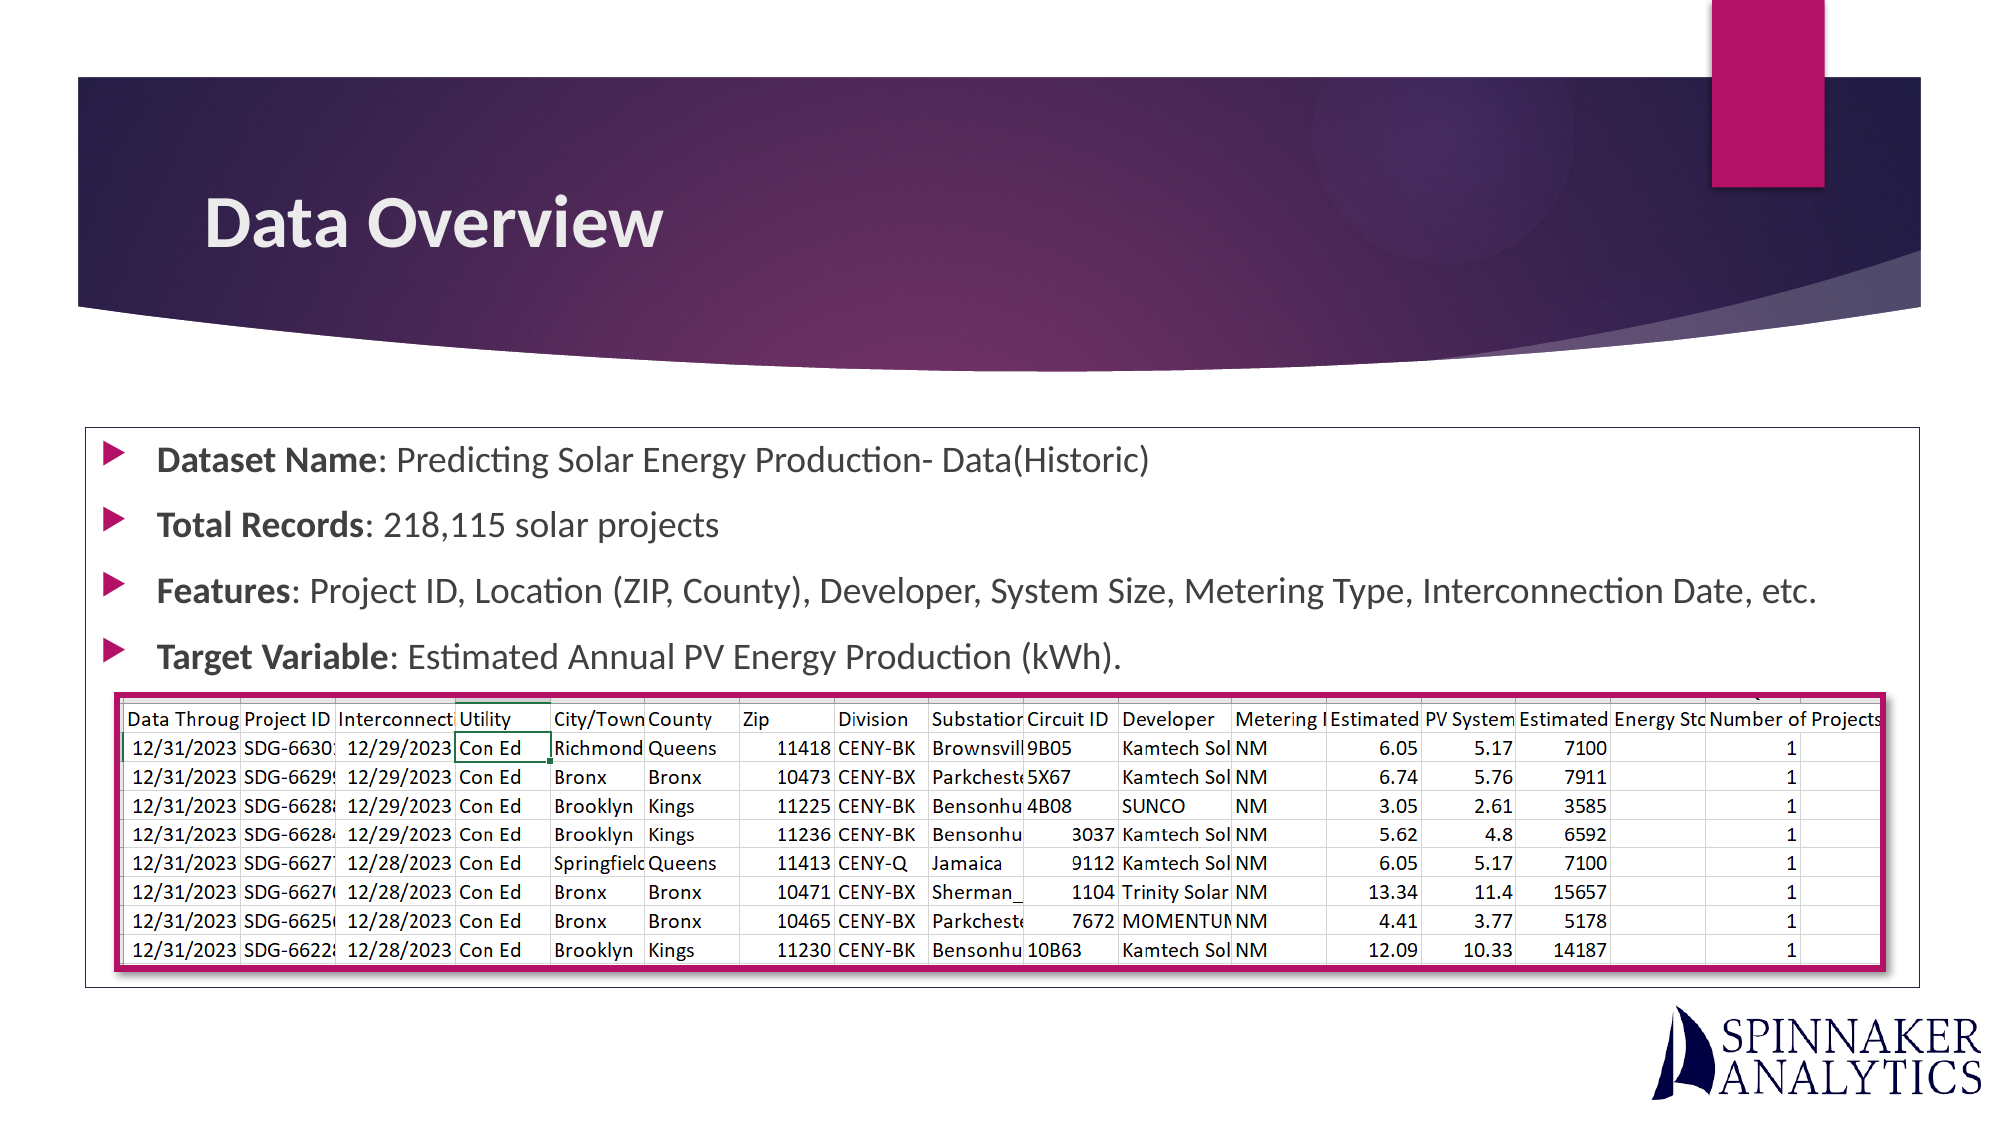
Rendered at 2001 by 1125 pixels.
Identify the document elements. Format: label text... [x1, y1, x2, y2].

picture [1651, 1005, 1981, 1100]
list Dataset Name: Predicting Solar Energy Production- Data(Historic) Total Records: 218,115 solar projects Features: Project ID, Location (ZIP, County), Developer, System Size, Metering Type, Interconnection Date, etc. Target Variable: Estimated Annual PV Energy Production (kWh). [85, 427, 1920, 988]
picture [119, 697, 1881, 966]
title Data Overview [189, 159, 1627, 276]
